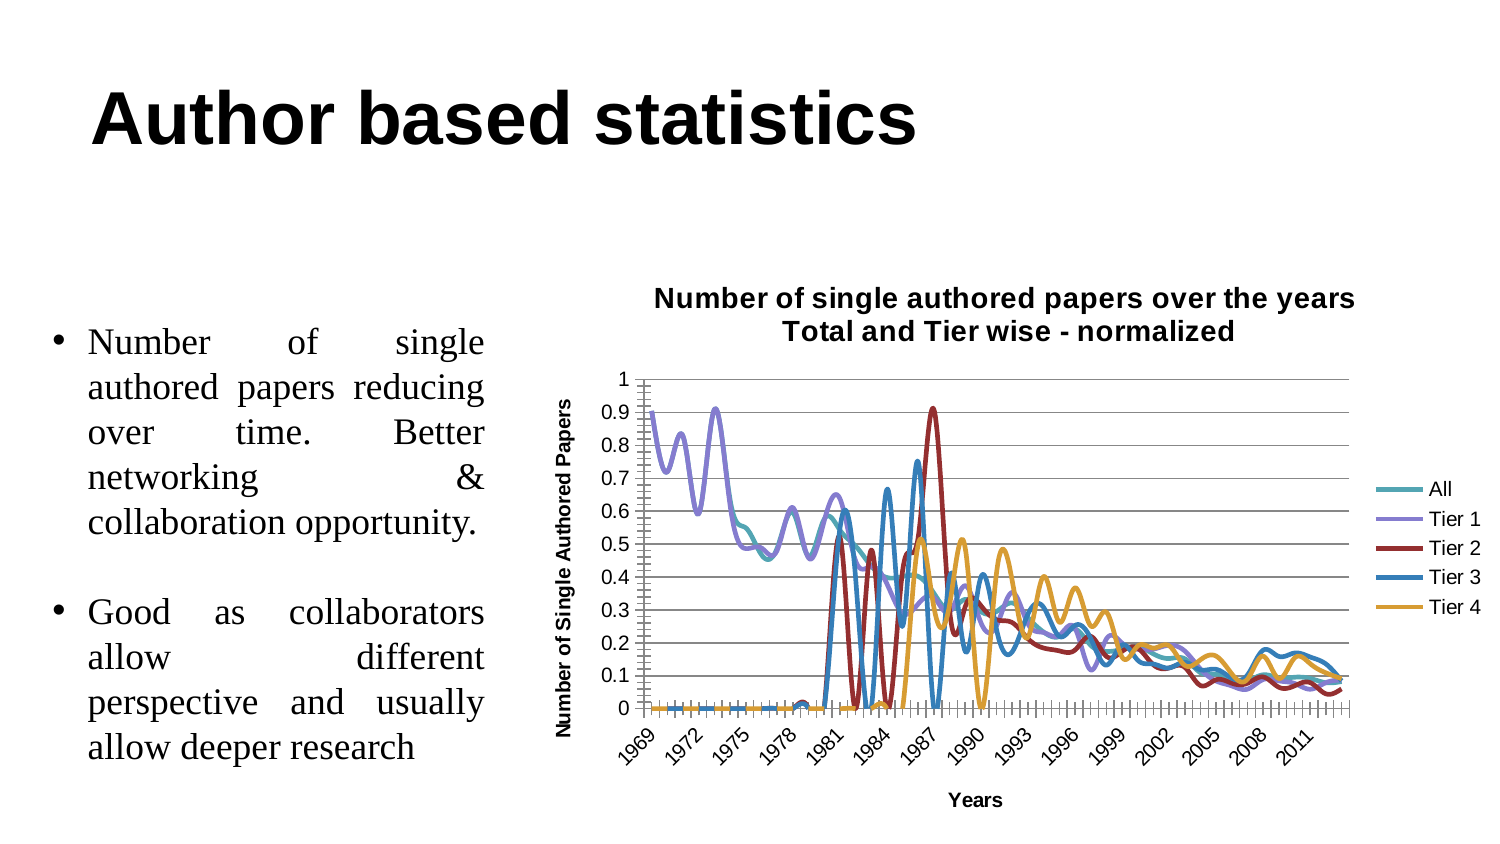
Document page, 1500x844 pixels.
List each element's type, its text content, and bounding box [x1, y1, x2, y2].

text_box Number of single authored papers reducing over time. Better networking & collaboration opportunity. Good as collaborators allow different perspective and usually allow deeper research [37, 309, 500, 775]
title Author based statistics [75, 33, 1425, 175]
chart [518, 252, 1500, 844]
